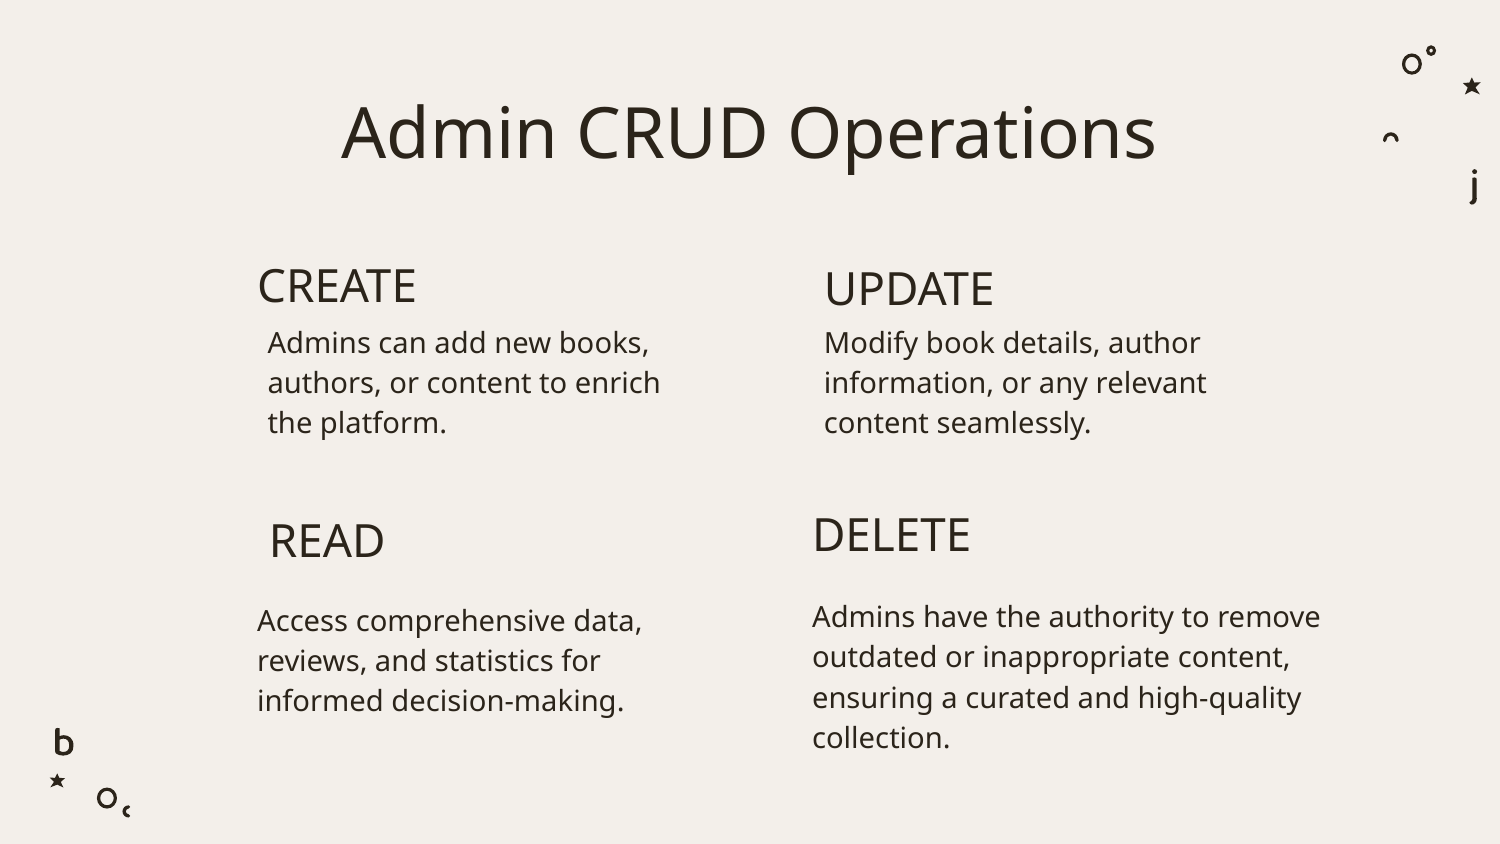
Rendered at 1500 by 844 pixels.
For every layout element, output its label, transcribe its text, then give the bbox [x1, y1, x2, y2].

subtitle Access comprehensive data, reviews, and statistics for informed decision-making. [242, 581, 705, 642]
subtitle Admins can add new books, authors, or content to enrich the platform. [252, 303, 705, 413]
title Admin CRUD Operations [118, 72, 1382, 167]
subtitle READ [253, 504, 590, 581]
subtitle CREATE [242, 184, 578, 328]
subtitle DELETE [797, 492, 1133, 576]
subtitle UPDATE [808, 244, 1145, 330]
subtitle Admins have the authority to remove outdated or inappropriate content, ensuring a curated and high-quality collection. [797, 578, 1356, 677]
subtitle Modify book details, author information, or any relevant content seamlessly. [809, 303, 1287, 413]
